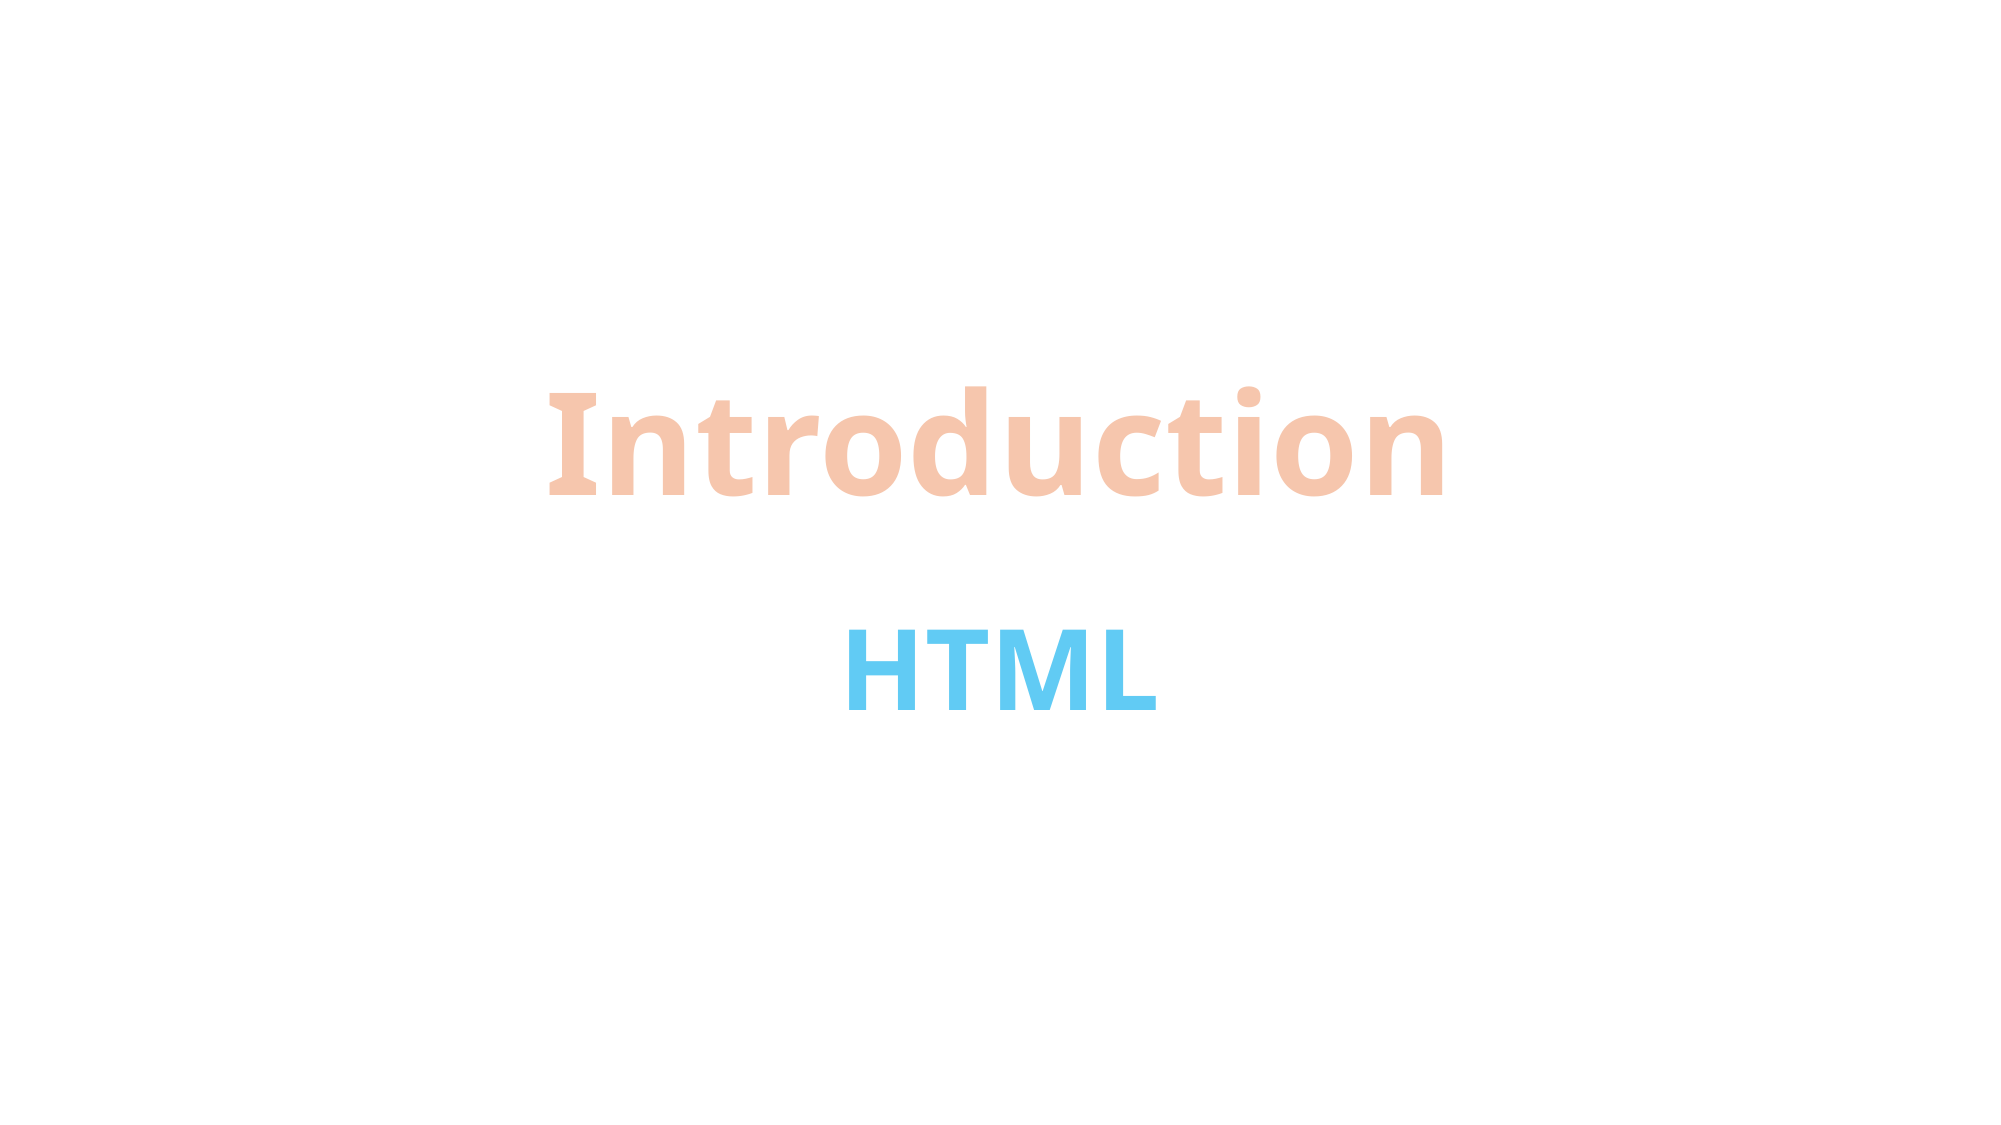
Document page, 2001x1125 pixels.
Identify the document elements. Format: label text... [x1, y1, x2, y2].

title Introduction [530, 262, 1470, 535]
text_box HTML [824, 590, 1176, 741]
